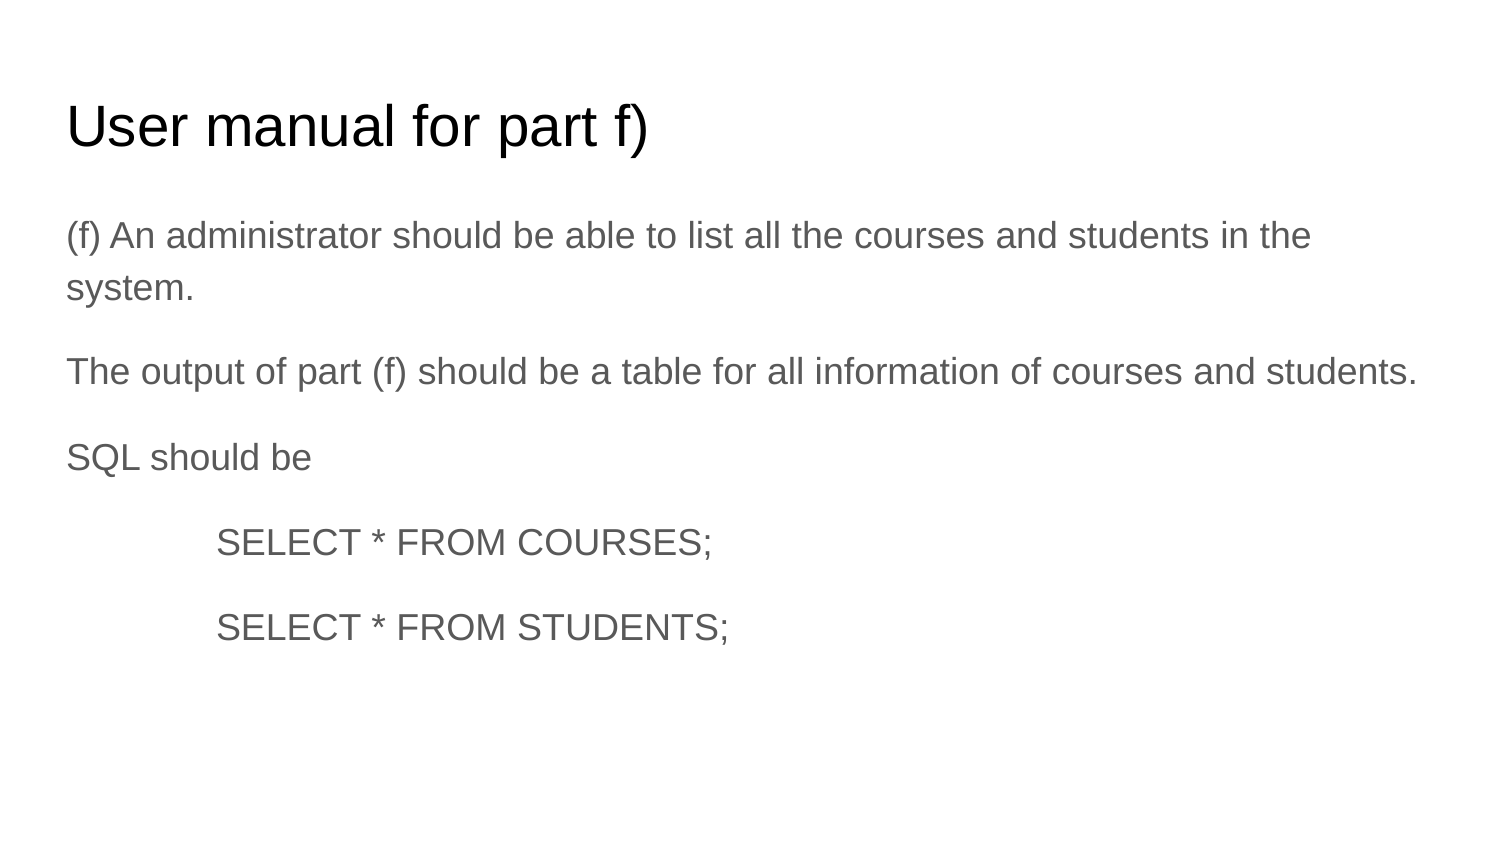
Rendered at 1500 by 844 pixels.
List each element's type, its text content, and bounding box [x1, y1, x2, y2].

title User manual for part f) [51, 72, 1449, 167]
list (f) An administrator should be able to list all the courses and students in the system. The output of part (f) should be a table for all information of courses and students. SQL should be SELECT * FROM COURSES; SELECT * FROM STUDENTS; [51, 189, 1449, 750]
